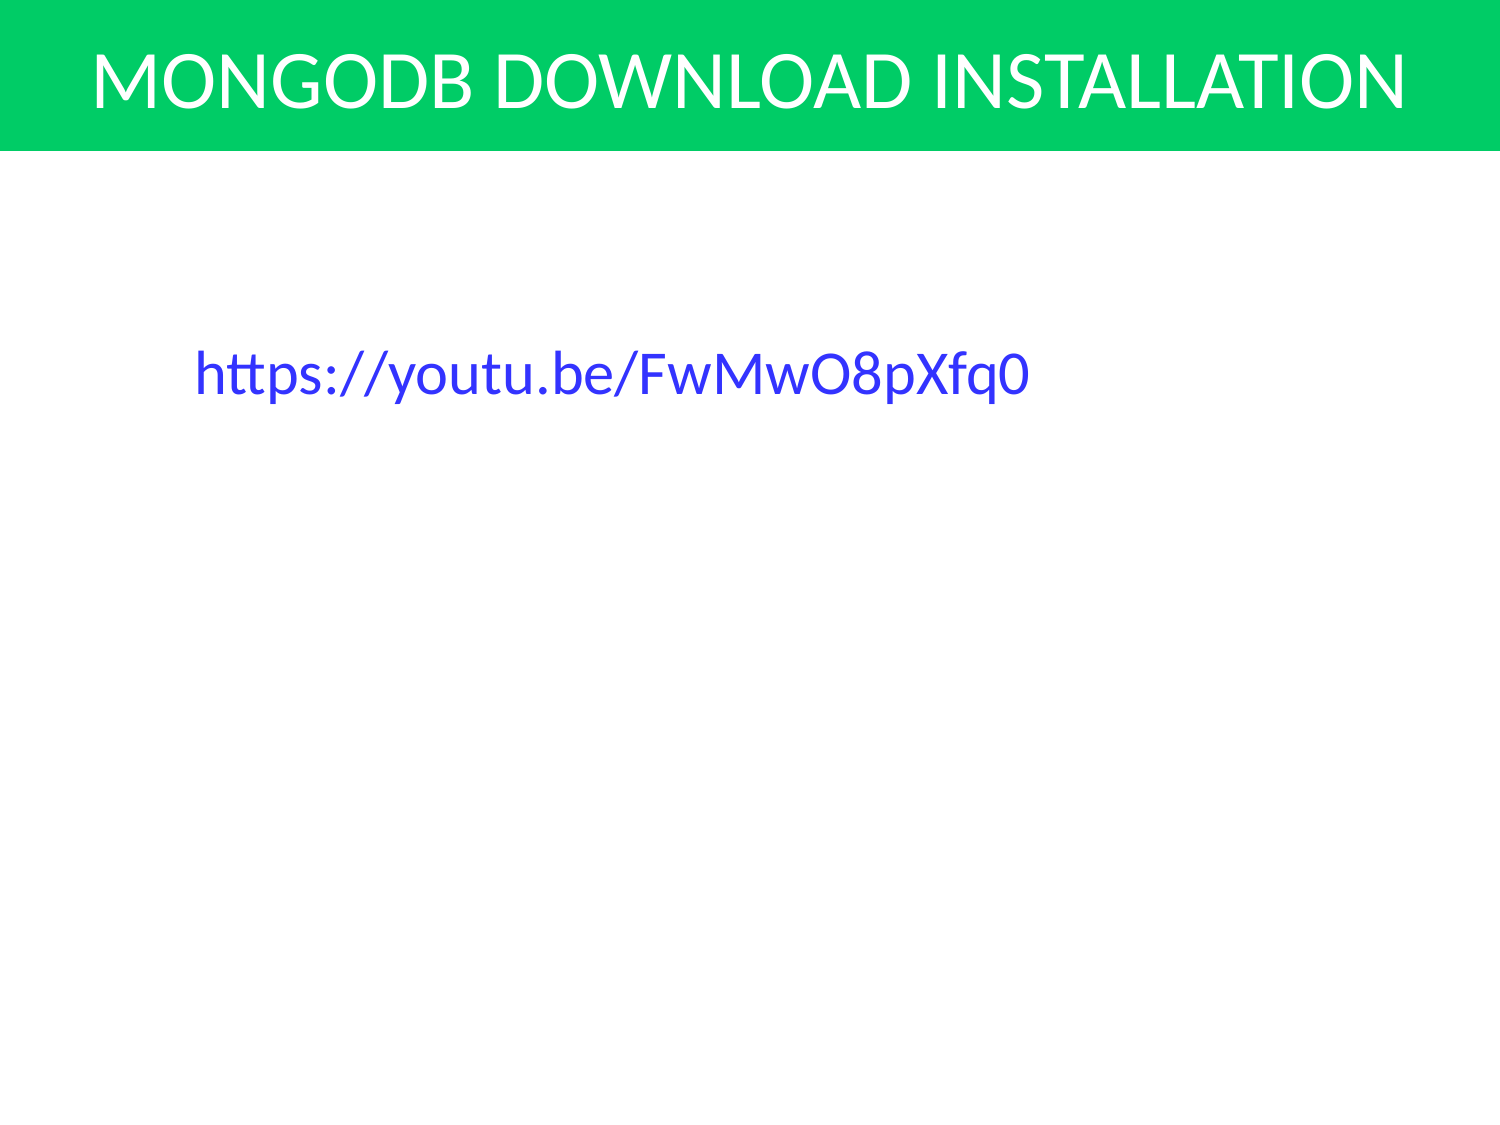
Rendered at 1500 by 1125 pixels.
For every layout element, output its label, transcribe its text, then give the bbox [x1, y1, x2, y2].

text_box https://youtu.be/FwMwO8pXfq0 [179, 324, 1047, 415]
title MONGODB DOWNLOAD INSTALLATION [0, 0, 1500, 150]
